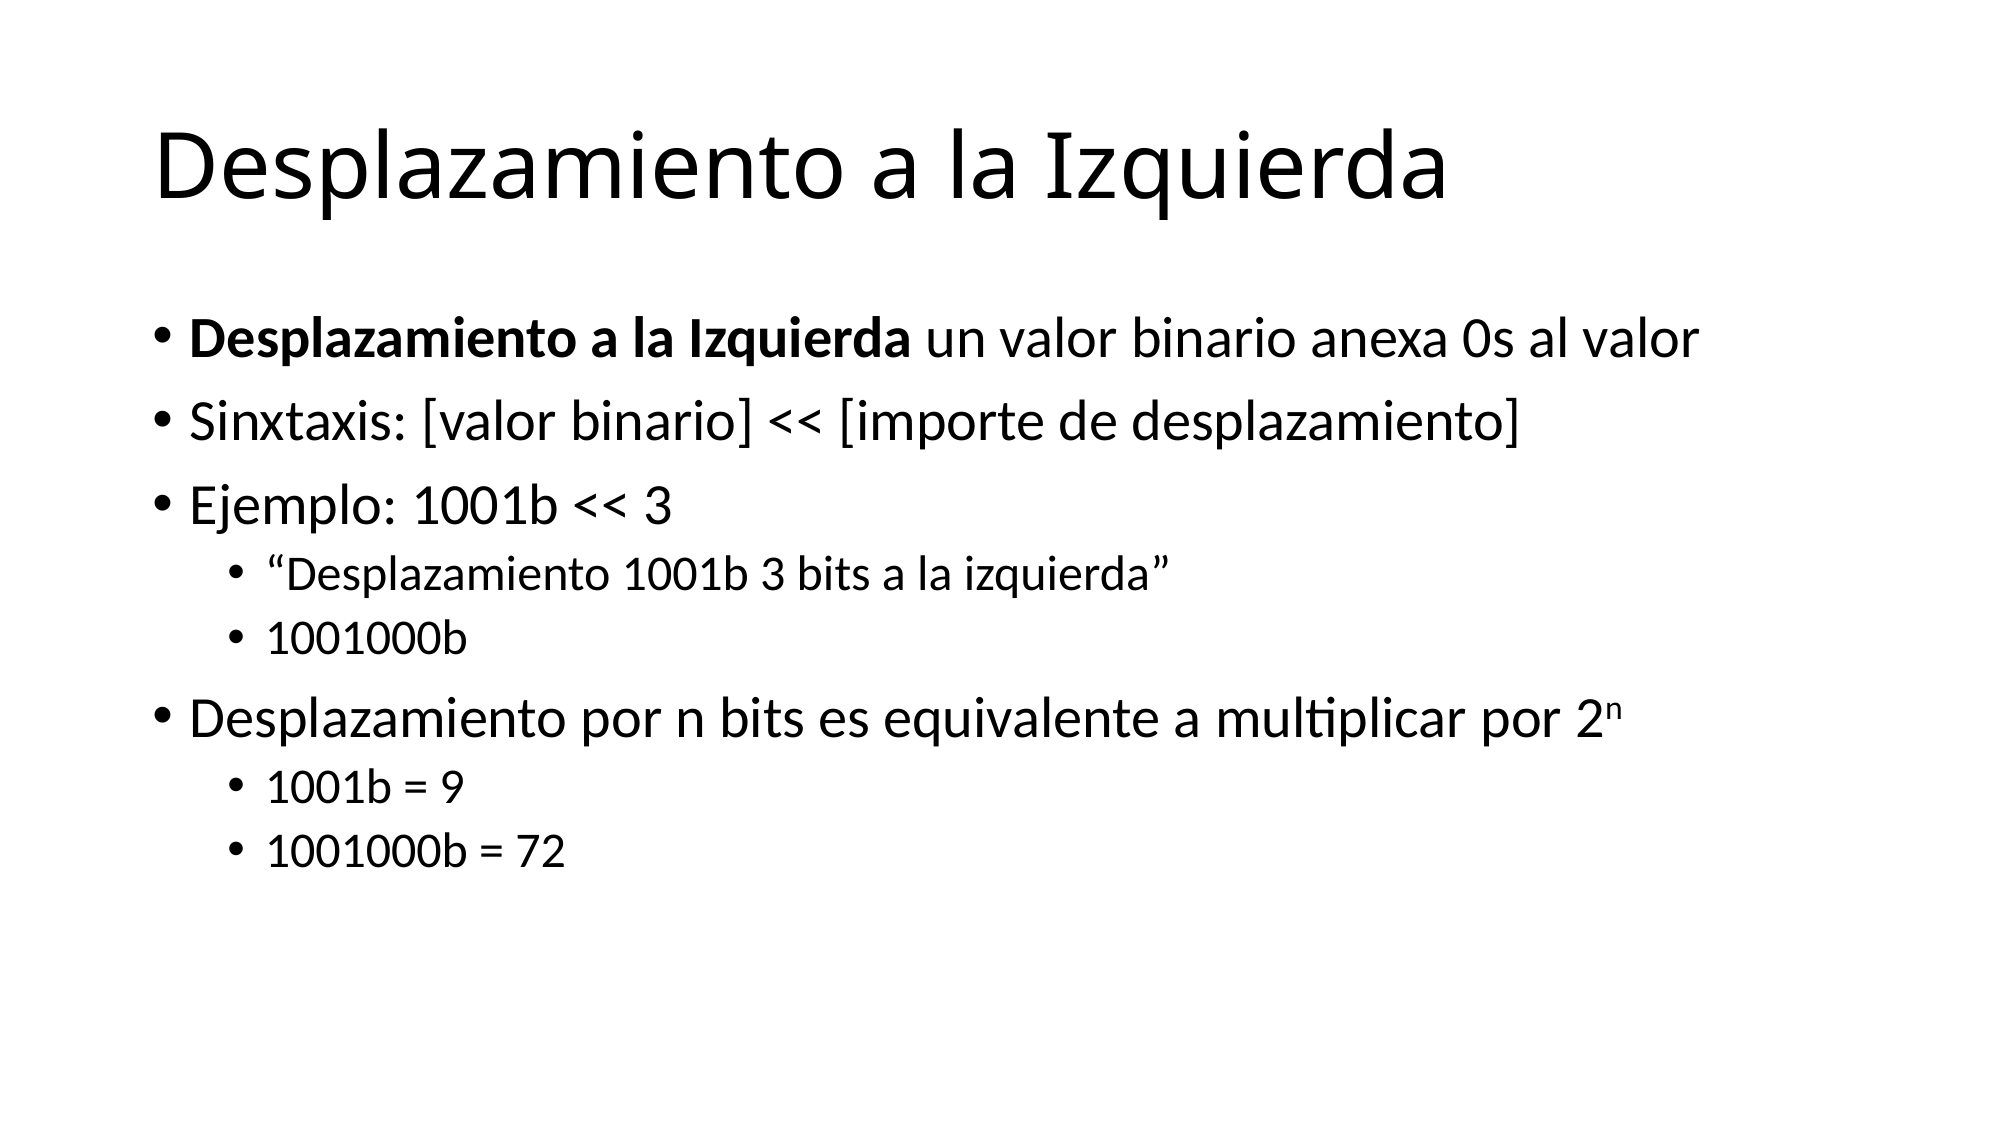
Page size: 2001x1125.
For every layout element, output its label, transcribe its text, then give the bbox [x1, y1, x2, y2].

title Desplazamiento a la Izquierda [137, 59, 1863, 278]
list Desplazamiento a la Izquierda un valor binario anexa 0s al valor Sinxtaxis: [valor binario] << [importe de desplazamiento] Ejemplo: 1001b << 3 “Desplazamiento 1001b 3 bits a la izquierda” 1001000b Desplazamiento por n bits es equivalente a multiplicar por 2n 1001b = 9 1001000b = 72 [137, 299, 1863, 1014]
